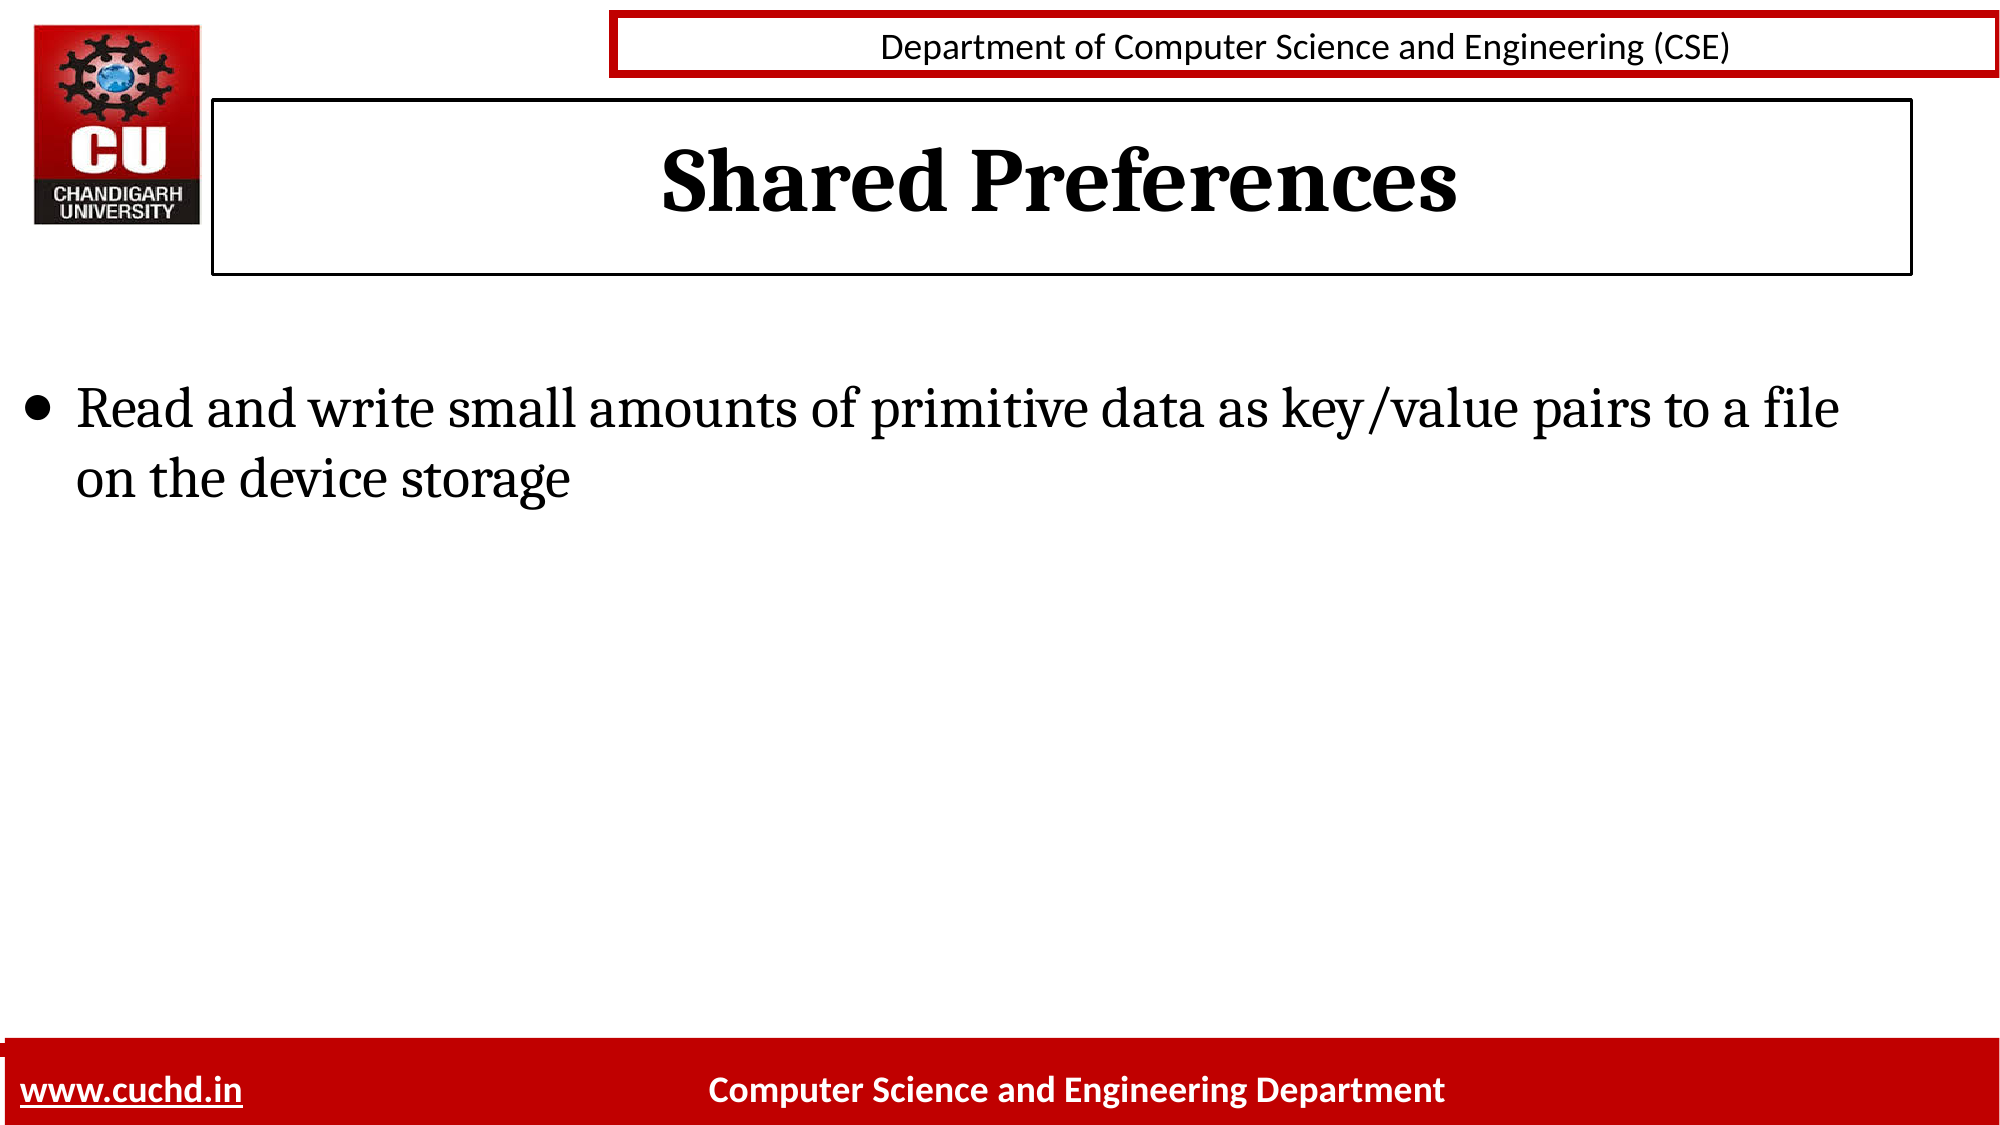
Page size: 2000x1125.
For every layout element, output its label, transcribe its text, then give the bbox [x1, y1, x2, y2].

list Read and write small amounts of primitive data as key/value pairs to a file on the device storage [0, 349, 1863, 824]
picture [33, 24, 202, 225]
title Shared Preferences [211, 98, 1913, 276]
